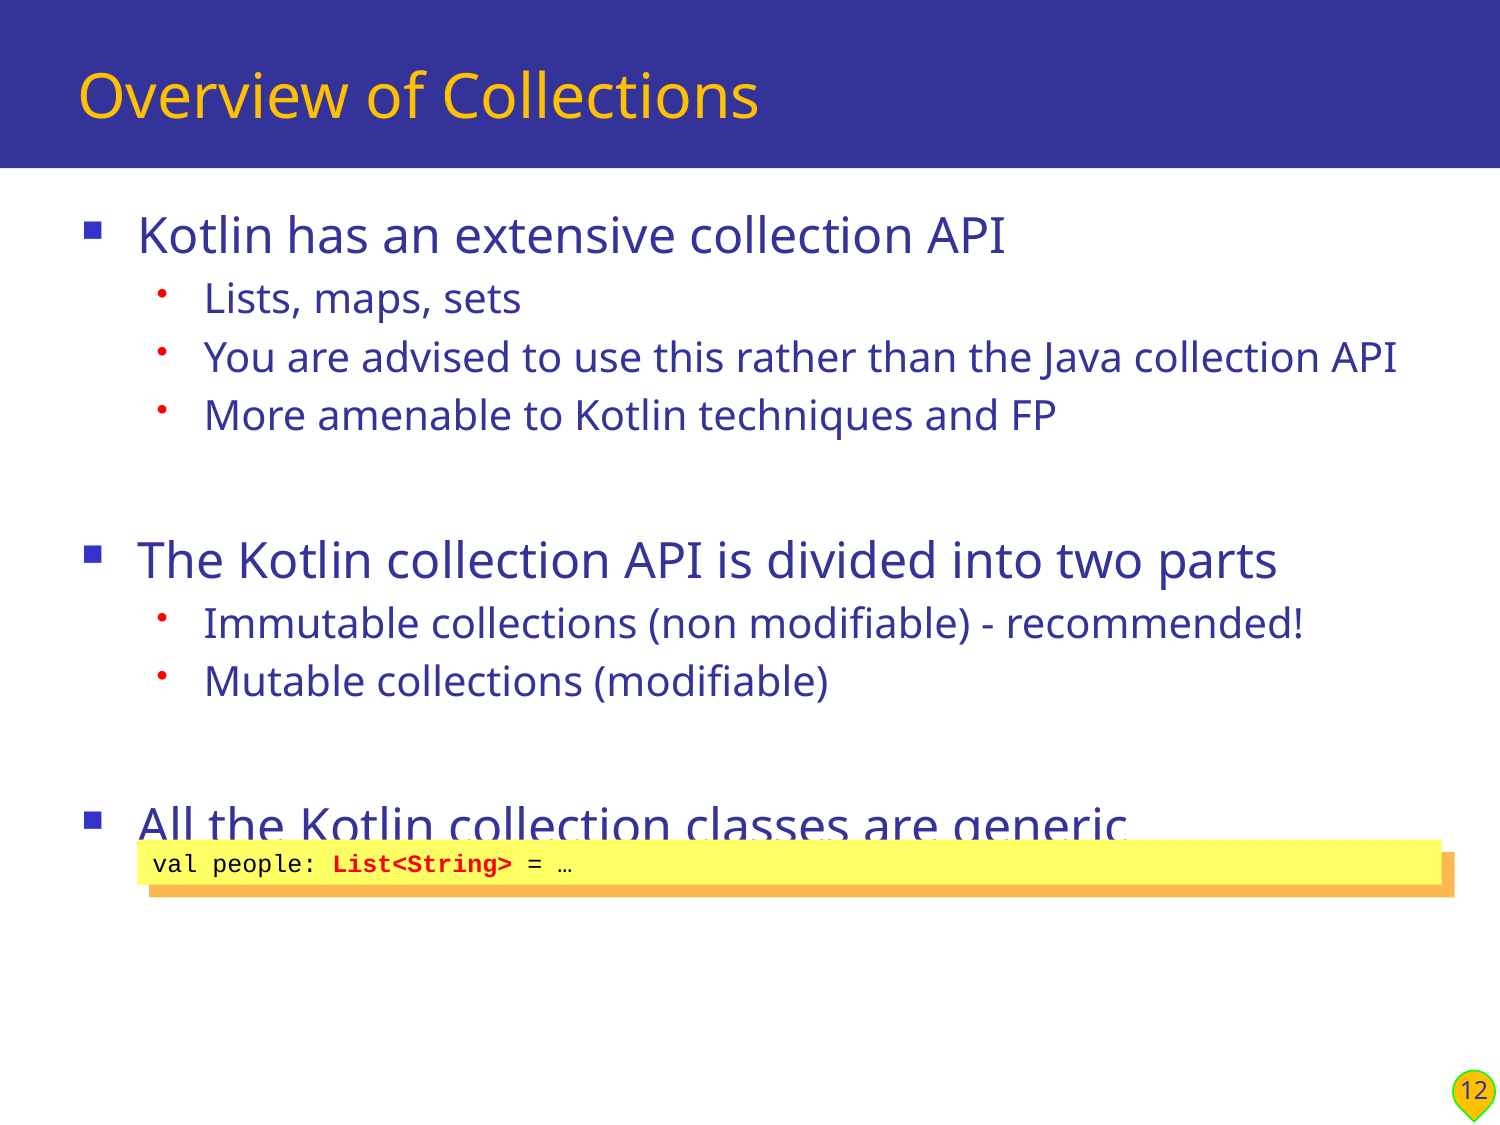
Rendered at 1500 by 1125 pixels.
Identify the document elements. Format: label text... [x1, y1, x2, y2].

footer 12 [1431, 1040, 1500, 1117]
list Kotlin has an extensive collection API Lists, maps, sets You are advised to use this rather than the Java collection API More amenable to Kotlin techniques and FP The Kotlin collection API is divided into two parts Immutable collections (non modifiable) - recommended! Mutable collections (modifiable) All the Kotlin collection classes are generic [66, 196, 1460, 1007]
text_box val people: List<String> = … [137, 839, 1442, 885]
title Overview of Collections [61, 24, 1465, 139]
